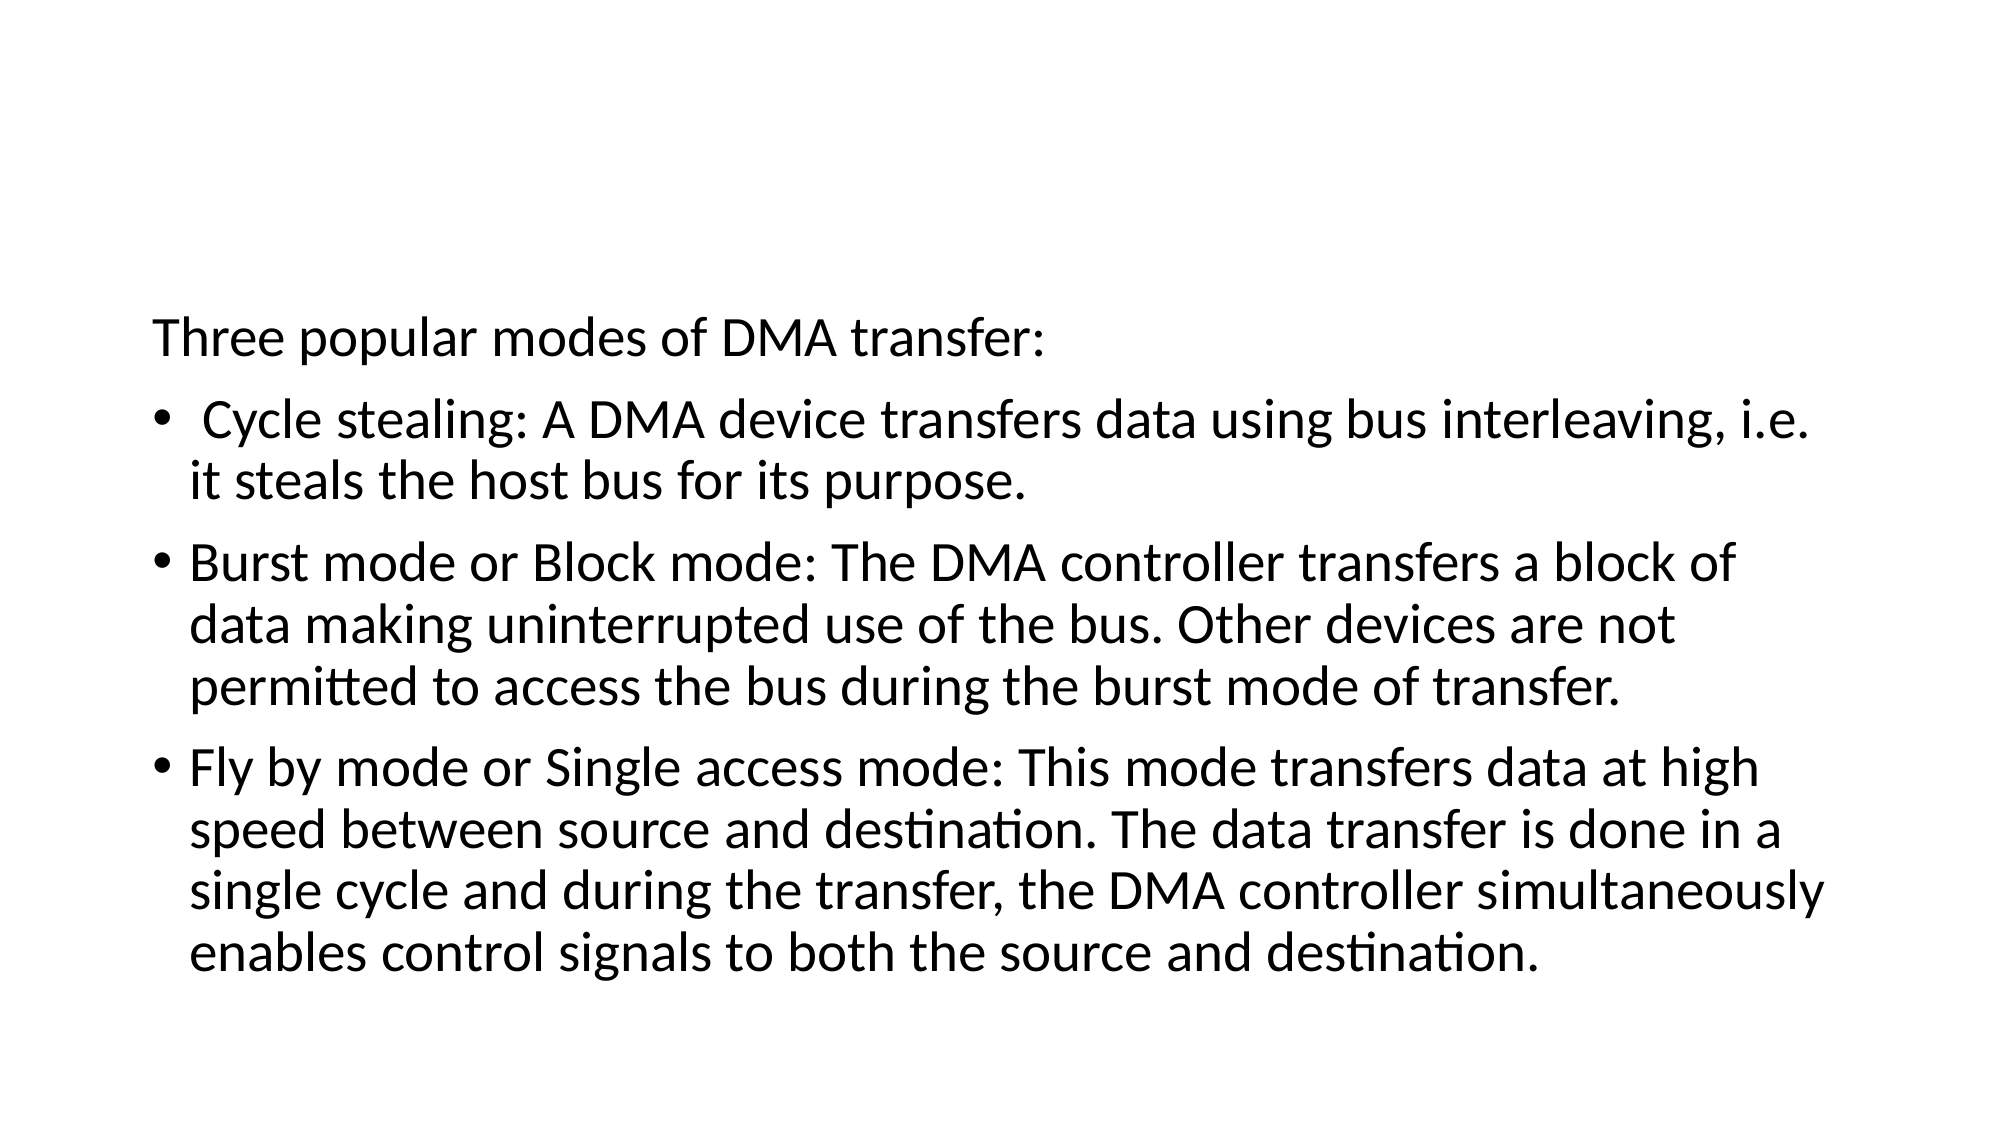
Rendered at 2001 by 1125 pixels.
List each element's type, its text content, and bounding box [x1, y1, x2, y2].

list Three popular modes of DMA transfer: Cycle stealing: A DMA device transfers data using bus interleaving, i.e. it steals the host bus for its purpose. Burst mode or Block mode: The DMA controller transfers a block of data making uninterrupted use of the bus. Other devices are not permitted to access the bus during the burst mode of transfer. Fly by mode or Single access mode: This mode transfers data at high speed between source and destination. The data transfer is done in a single cycle and during the transfer, the DMA controller simultaneously enables control signals to both the source and destination. [137, 299, 1863, 1014]
